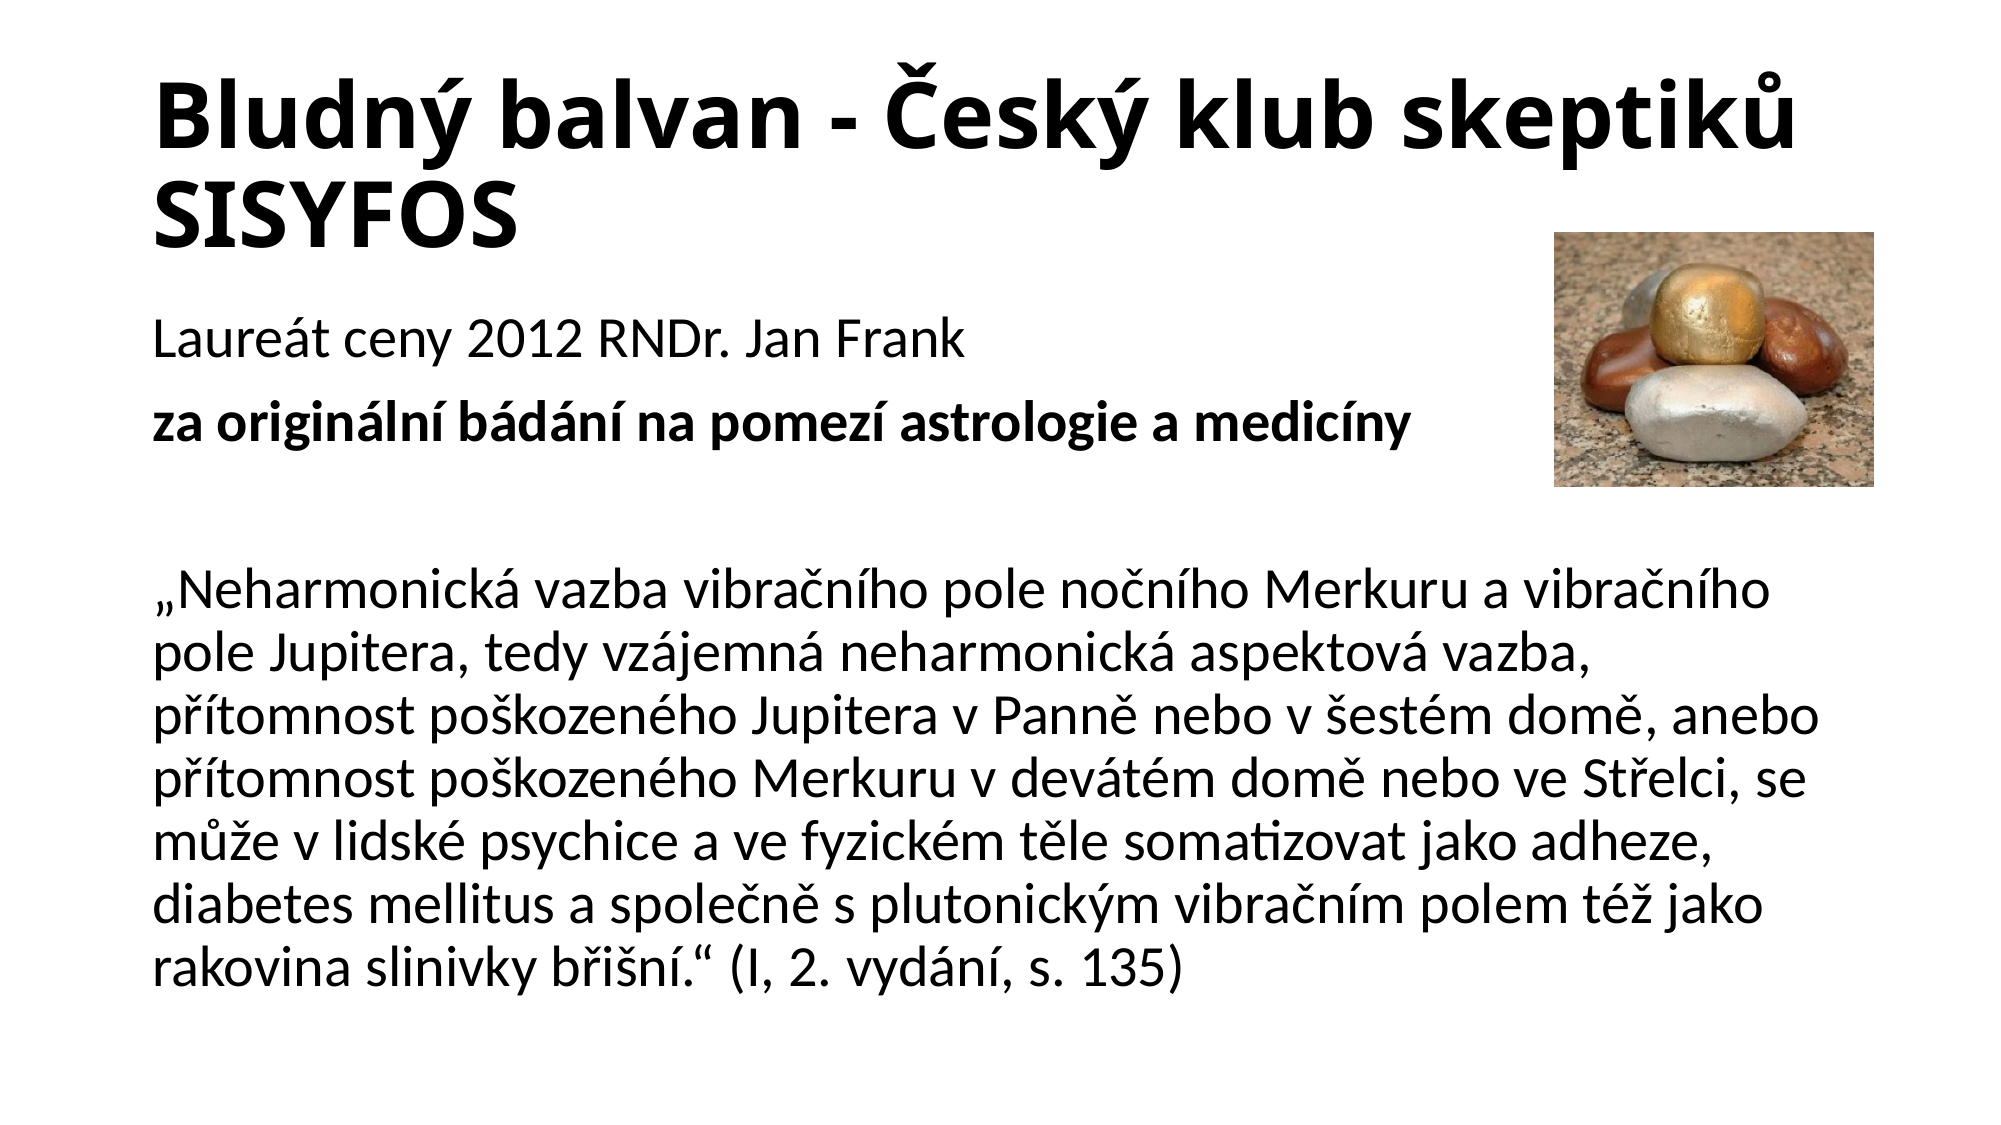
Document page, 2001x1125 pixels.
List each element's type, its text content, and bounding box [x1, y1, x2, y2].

list Laureát ceny 2012 RNDr. Jan Frank za originální bádání na pomezí astrologie a medicíny „Neharmonická vazba vibračního pole nočního Merkuru a vibračního pole Jupitera, tedy vzájemná neharmonická aspektová vazba, přítomnost poškozeného Jupitera v Panně nebo v šestém domě, anebo přítomnost poškozeného Merkuru v devátém domě nebo ve Střelci, se může v lidské psychice a ve fyzickém těle somatizovat jako adheze, diabetes mellitus a společně s plutonickým vibračním polem též jako rakovina slinivky břišní.“ (I, 2. vydání, s. 135) [137, 299, 1863, 1014]
picture [1554, 232, 1874, 487]
title Bludný balvan - Český klub skeptiků SISYFOS [137, 59, 1863, 278]
